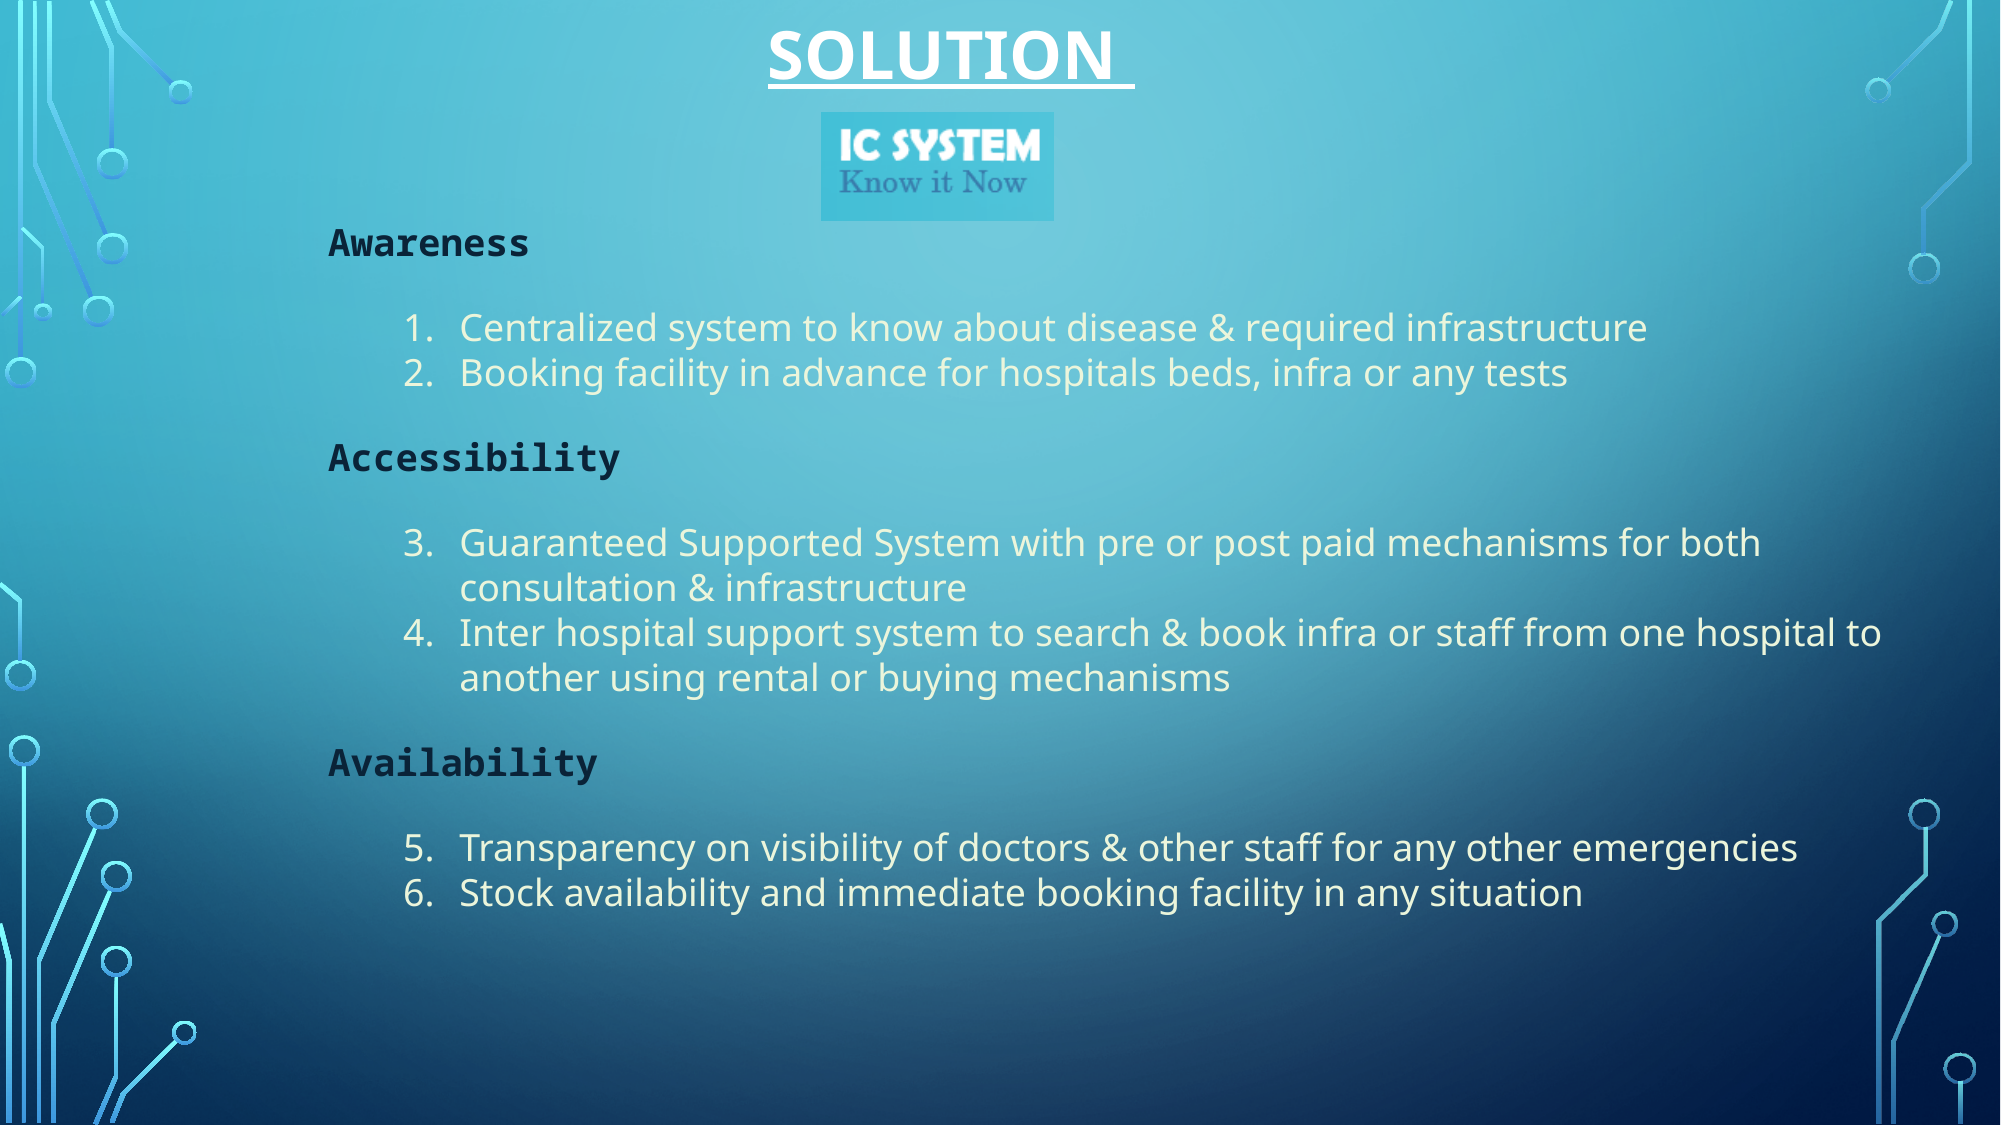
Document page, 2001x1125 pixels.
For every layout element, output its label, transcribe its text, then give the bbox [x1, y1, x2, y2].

text_box Awareness Centralized system to know about disease & required infrastructure Booking facility in advance for hospitals beds, infra or any tests Accessibility Guaranteed Supported System with pre or post paid mechanisms for both consultation & infrastructure Inter hospital support system to search & book infra or staff from one hospital to another using rental or buying mechanisms Availability Transparency on visibility of doctors & other staff for any other emergencies Stock availability and immediate booking facility in any situation [163, 166, 1945, 1125]
picture [820, 112, 1054, 222]
text_box SOLUTION [422, 5, 1481, 145]
